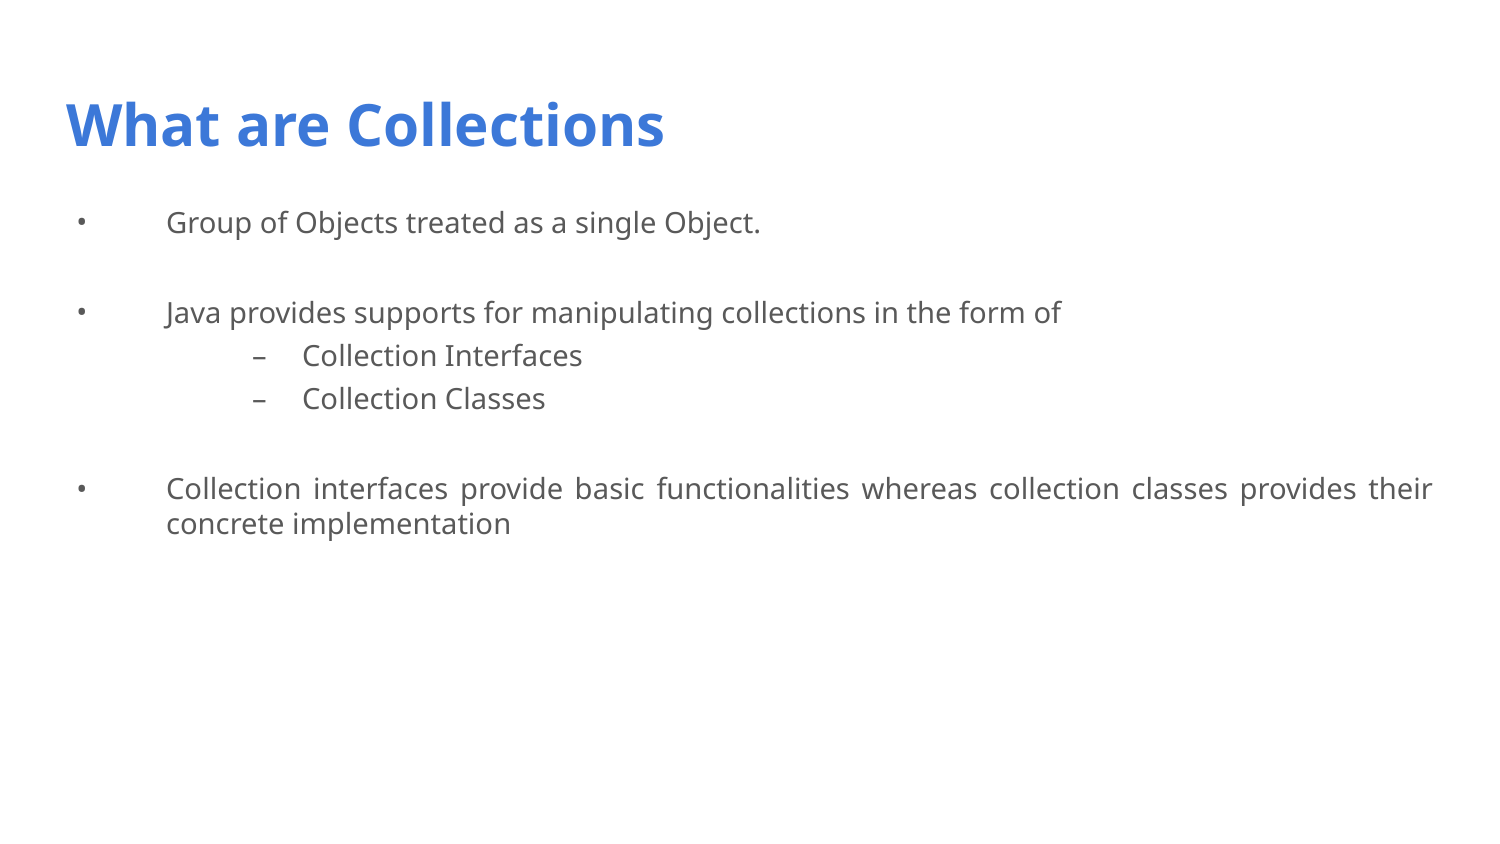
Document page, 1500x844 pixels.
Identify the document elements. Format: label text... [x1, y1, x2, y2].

title What are Collections [51, 72, 1449, 167]
list Group of Objects treated as a single Object. Java provides supports for manipulating collections in the form of Collection Interfaces Collection Classes Collection interfaces provide basic functionalities whereas collection classes provides their concrete implementation [51, 189, 1449, 750]
